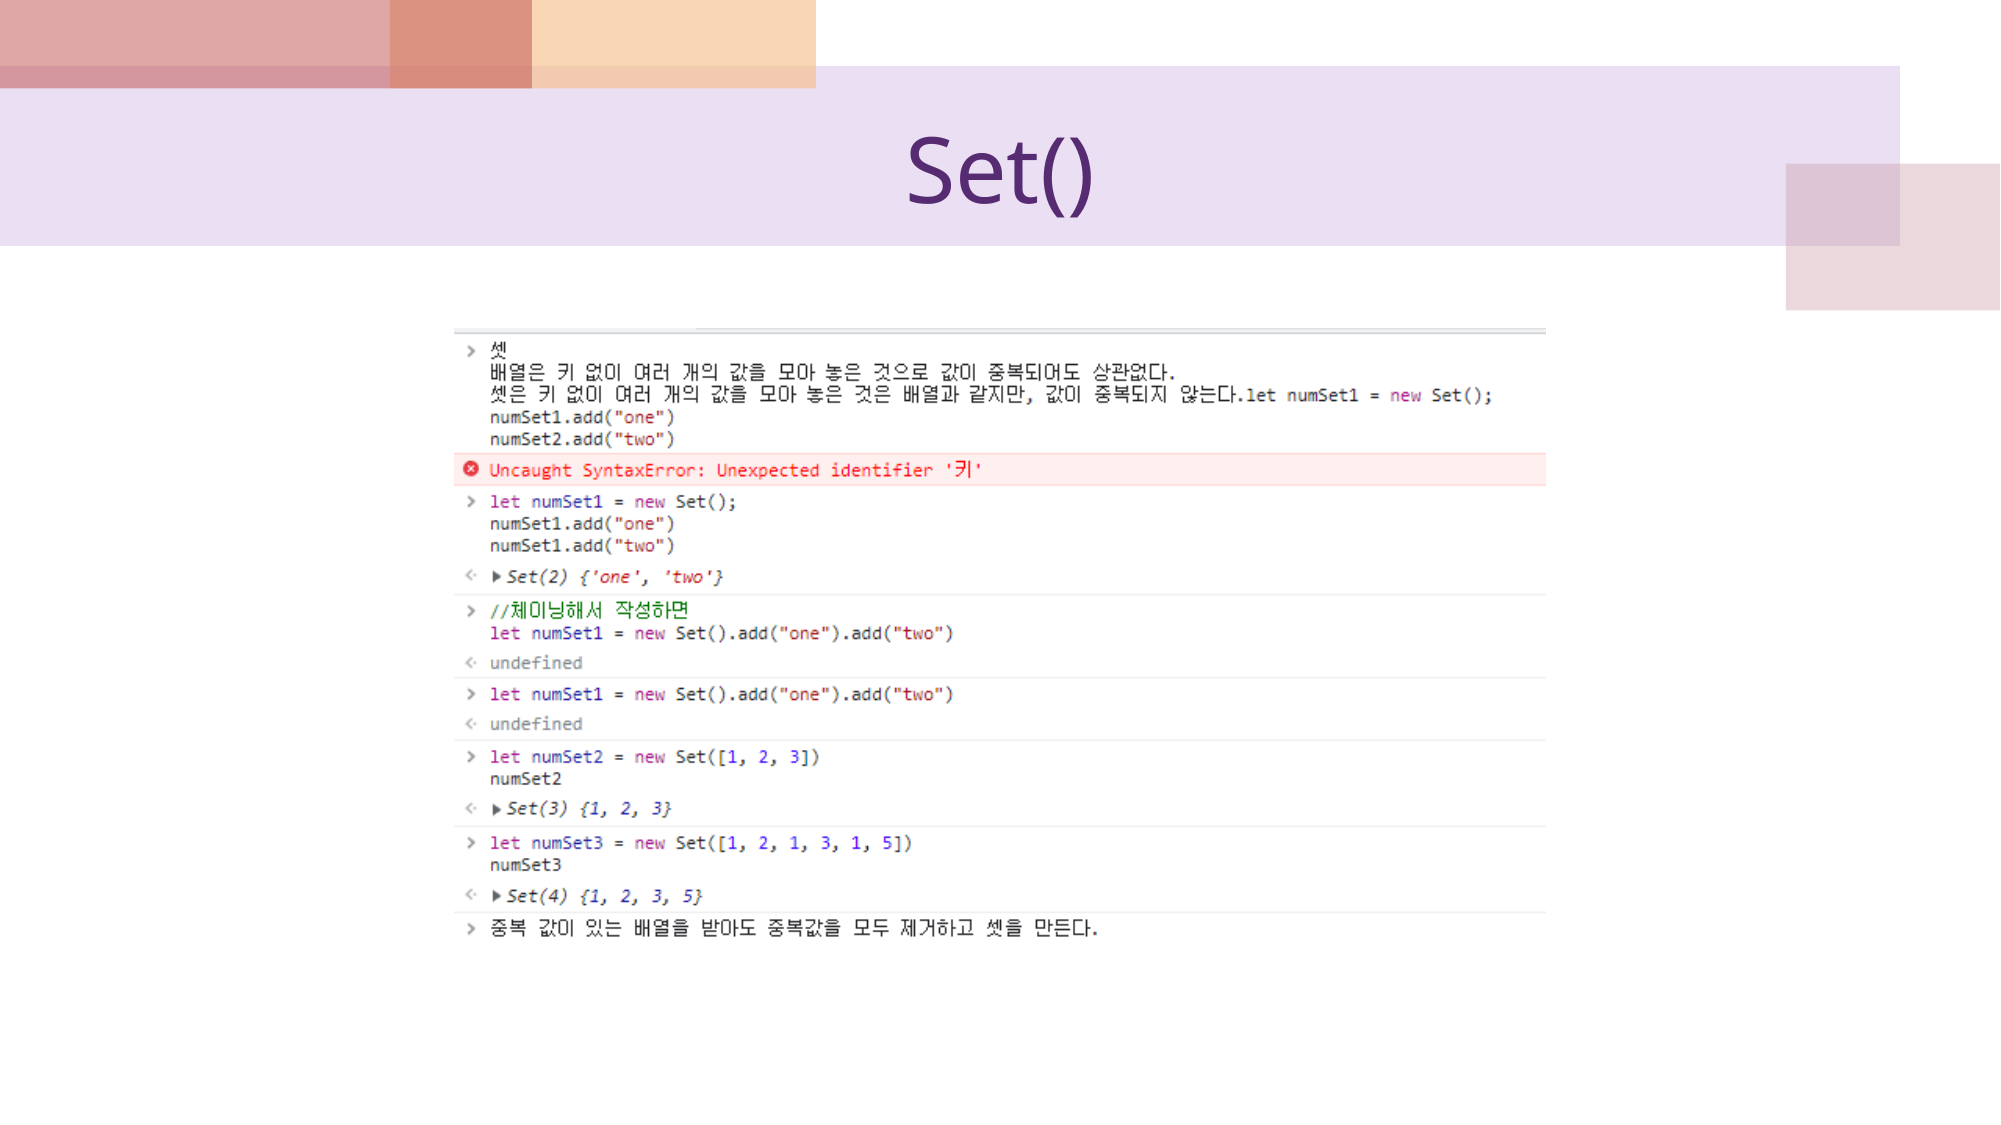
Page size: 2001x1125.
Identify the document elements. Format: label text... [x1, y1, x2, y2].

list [454, 327, 1546, 940]
title Set() [99, 88, 1900, 246]
